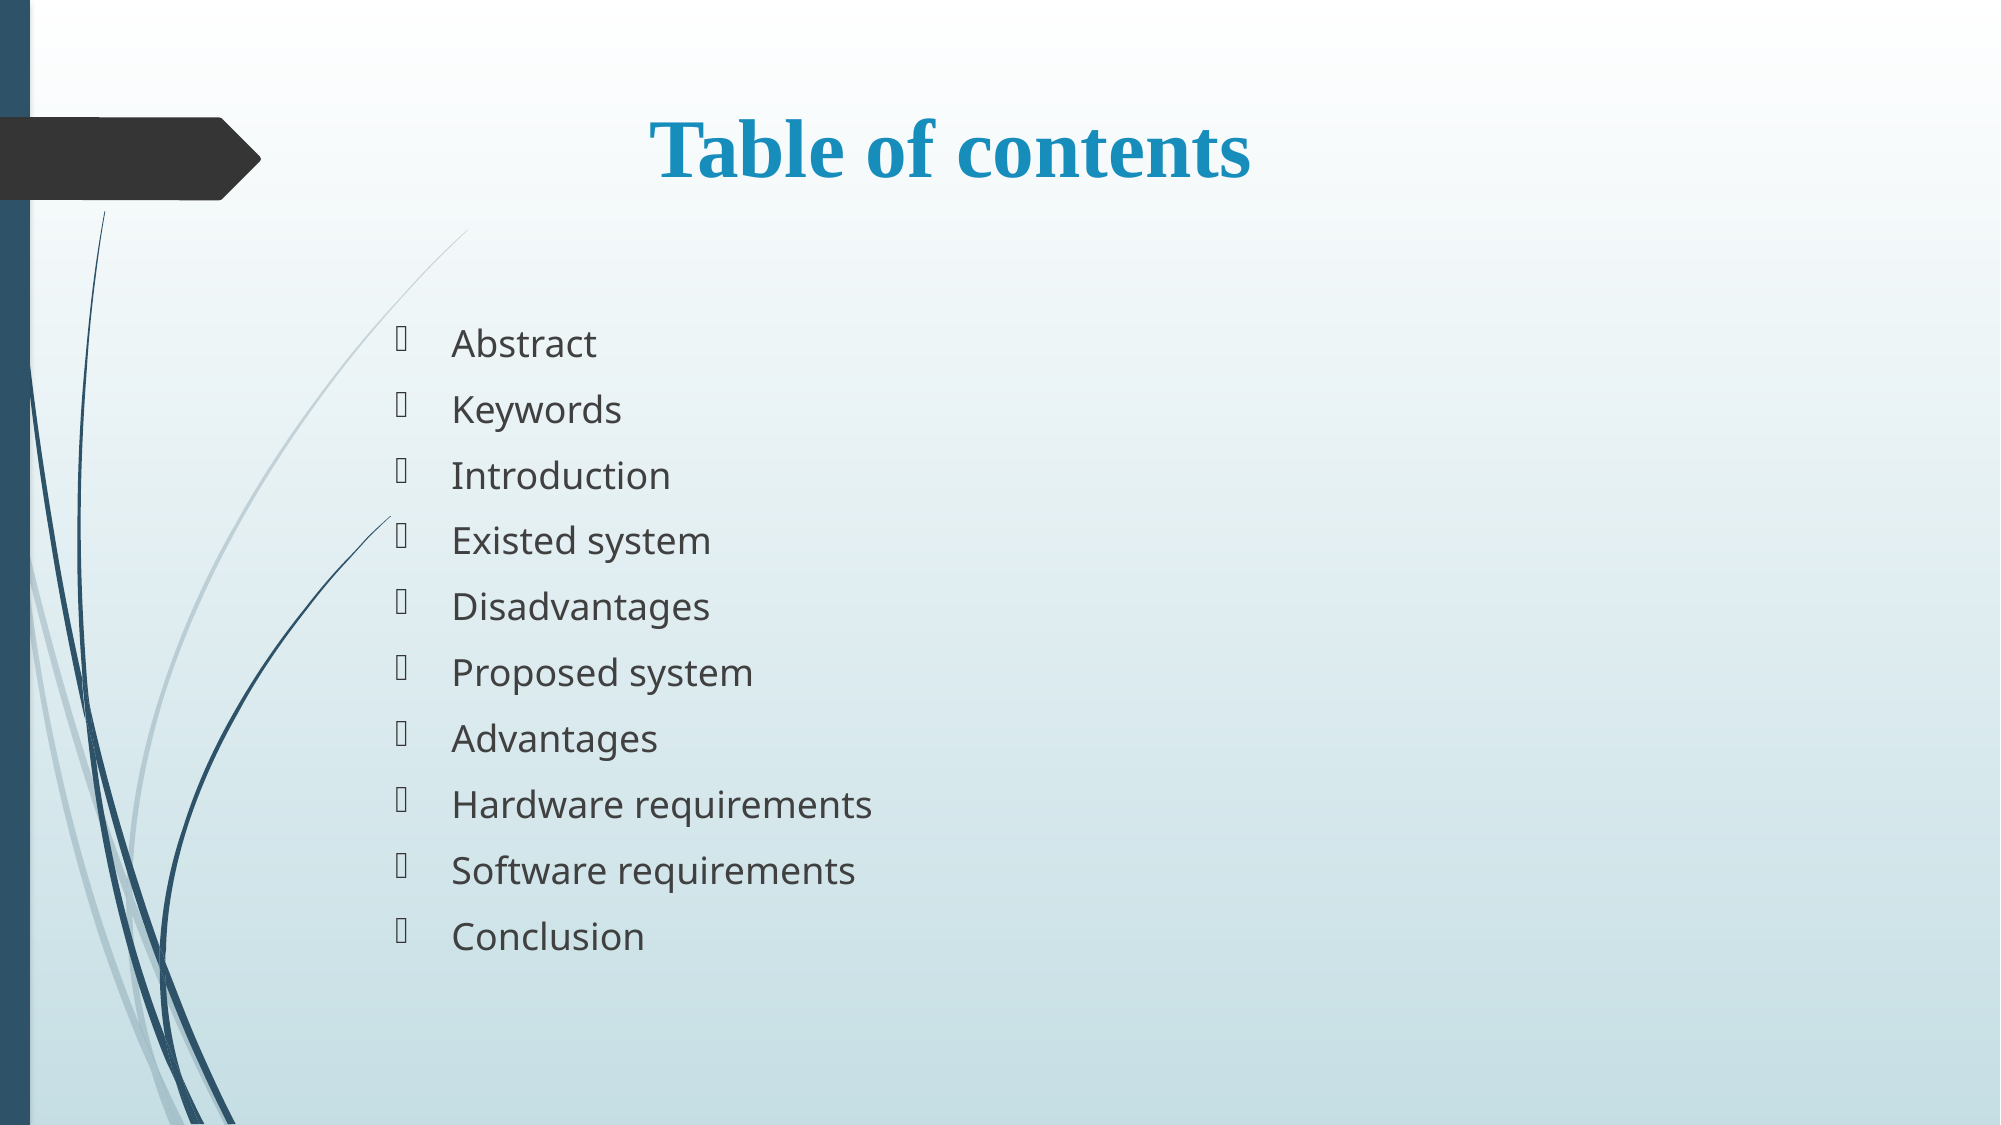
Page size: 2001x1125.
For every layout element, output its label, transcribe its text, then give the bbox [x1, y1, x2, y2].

list Abstract Keywords Introduction Existed system Disadvantages Proposed system Advantages Hardware requirements Software requirements Conclusion [380, 312, 1888, 970]
title Table of contents [156, 86, 1746, 313]
